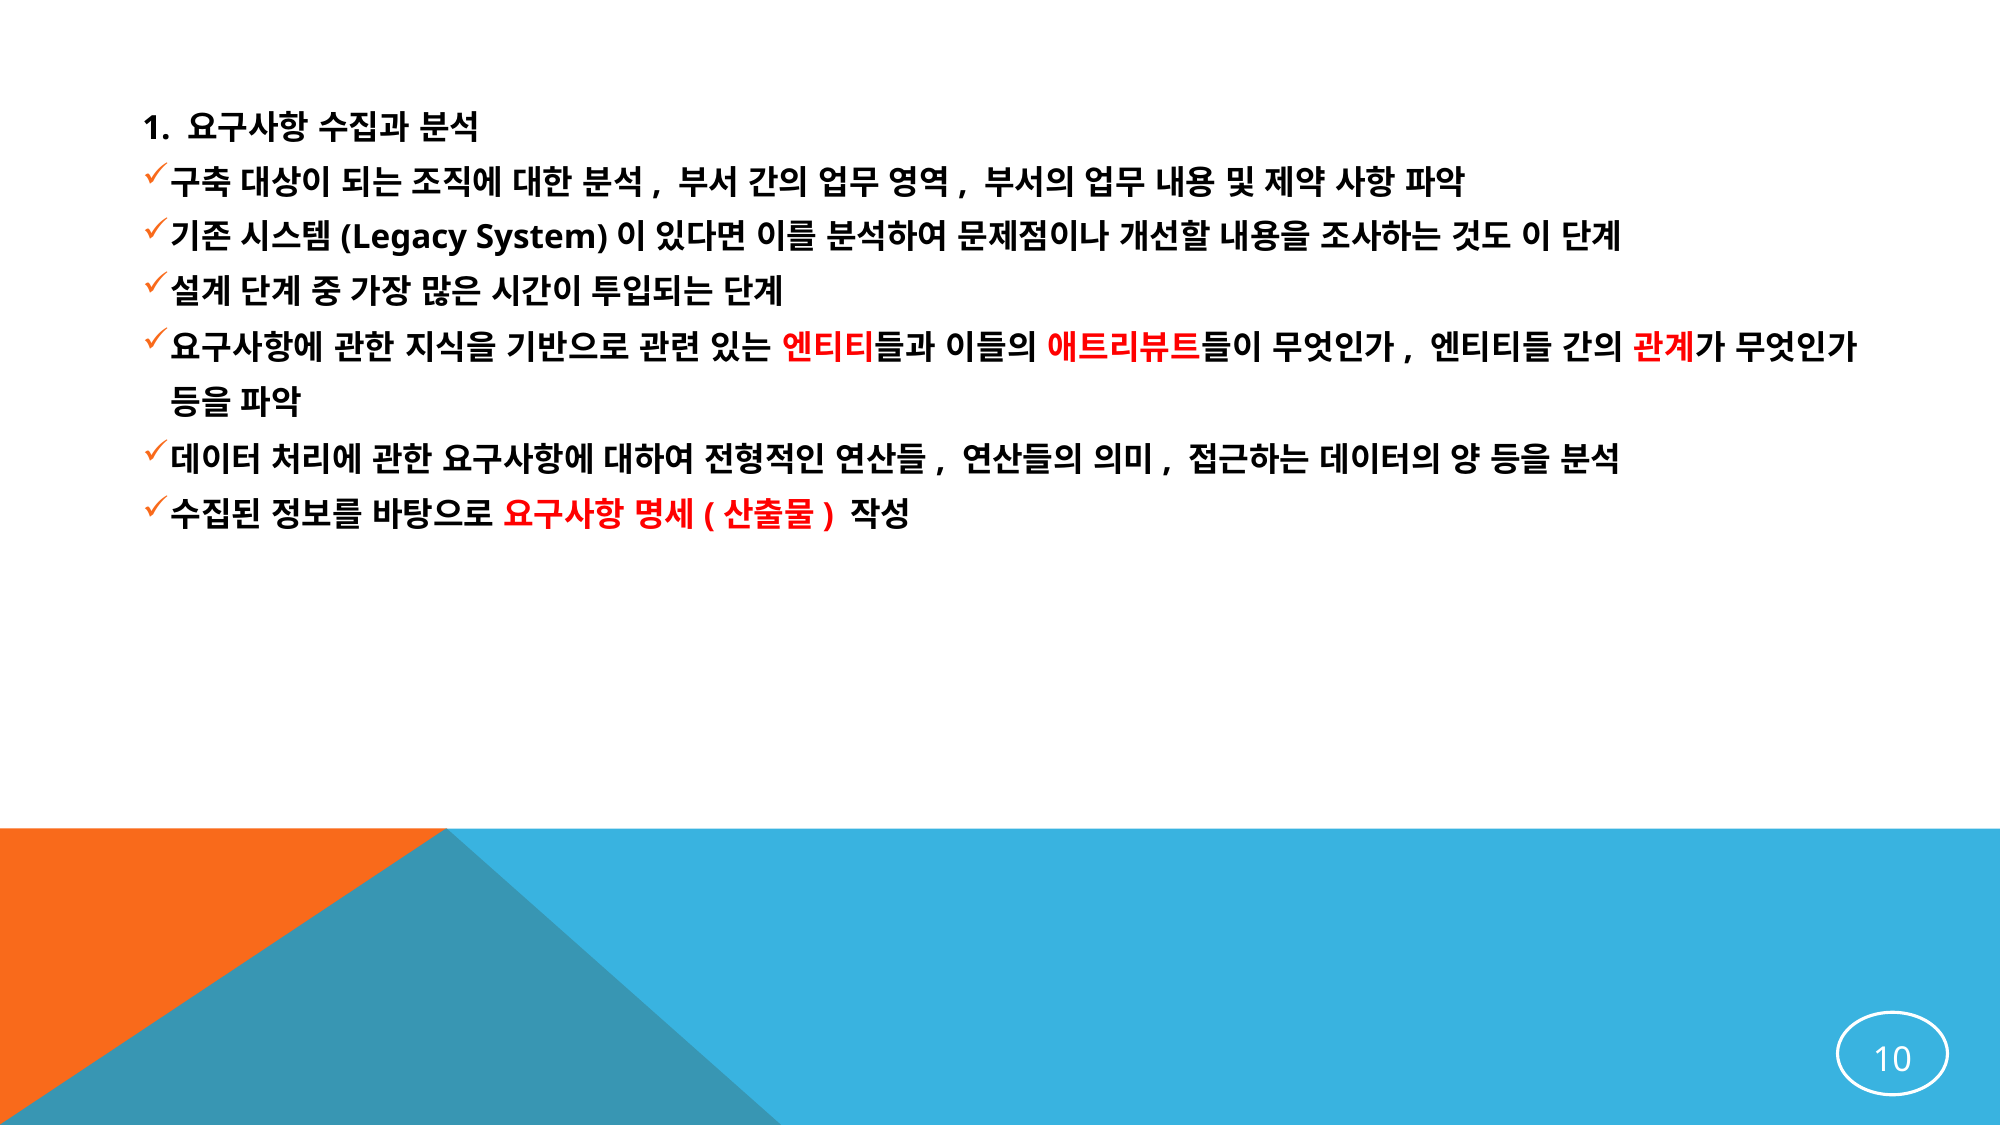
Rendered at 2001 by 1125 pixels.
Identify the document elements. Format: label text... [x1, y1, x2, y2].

list 1. 요구사항 수집과 분석 구축 대상이 되는 조직에 대한 분석, 부서 간의 업무 영역, 부서의 업무 내용 및 제약 사항 파악 기존 시스템(Legacy System)이 있다면 이를 분석하여 문제점이나 개선할 내용을 조사하는 것도 이 단계 설계 단계 중 가장 많은 시간이 투입되는 단계 요구사항에 관한 지식을 기반으로 관련 있는 엔티티들과 이들의 애트리뷰트들이 무엇인가, 엔티티들 간의 관계가 무엇인가 등을 파악 데이터 처리에 관한 요구사항에 대하여 전형적인 연산들, 연산들의 의미, 접근하는 데이터의 양 등을 분석 수집된 정보를 바탕으로 요구사항 명세(산출물) 작성 [127, 82, 1873, 948]
slide_number 10 [1835, 1010, 1950, 1097]
